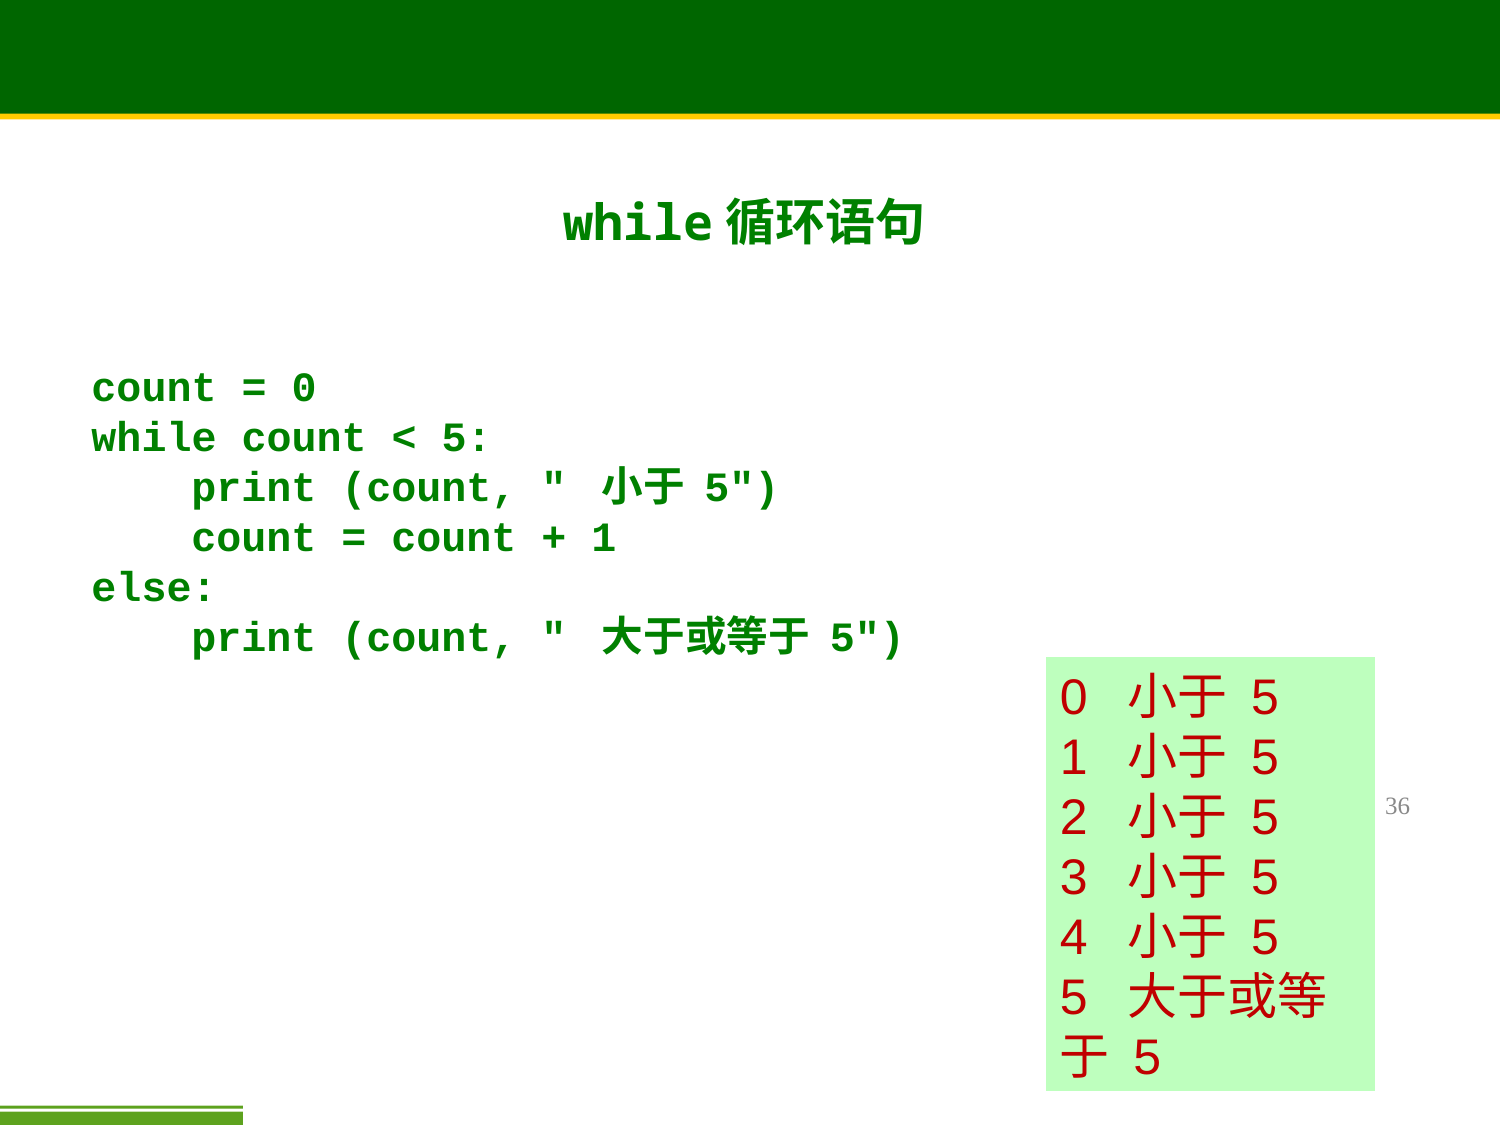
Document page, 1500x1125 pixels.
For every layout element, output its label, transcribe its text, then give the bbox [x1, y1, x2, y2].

text_box 0 小于 5 1 小于 5 2 小于 5 3 小于 5 4 小于 5 5 大于或等于 5 [1045, 656, 1376, 1092]
title while循环语句 [58, 154, 1430, 286]
picture [0, 1091, 243, 1125]
text_box count = 0 while count < 5: print (count, " 小于 5") count = count + 1 else: print (count, " 大于或等于 5") [76, 302, 1459, 668]
slide_number 36 [1376, 782, 1425, 828]
